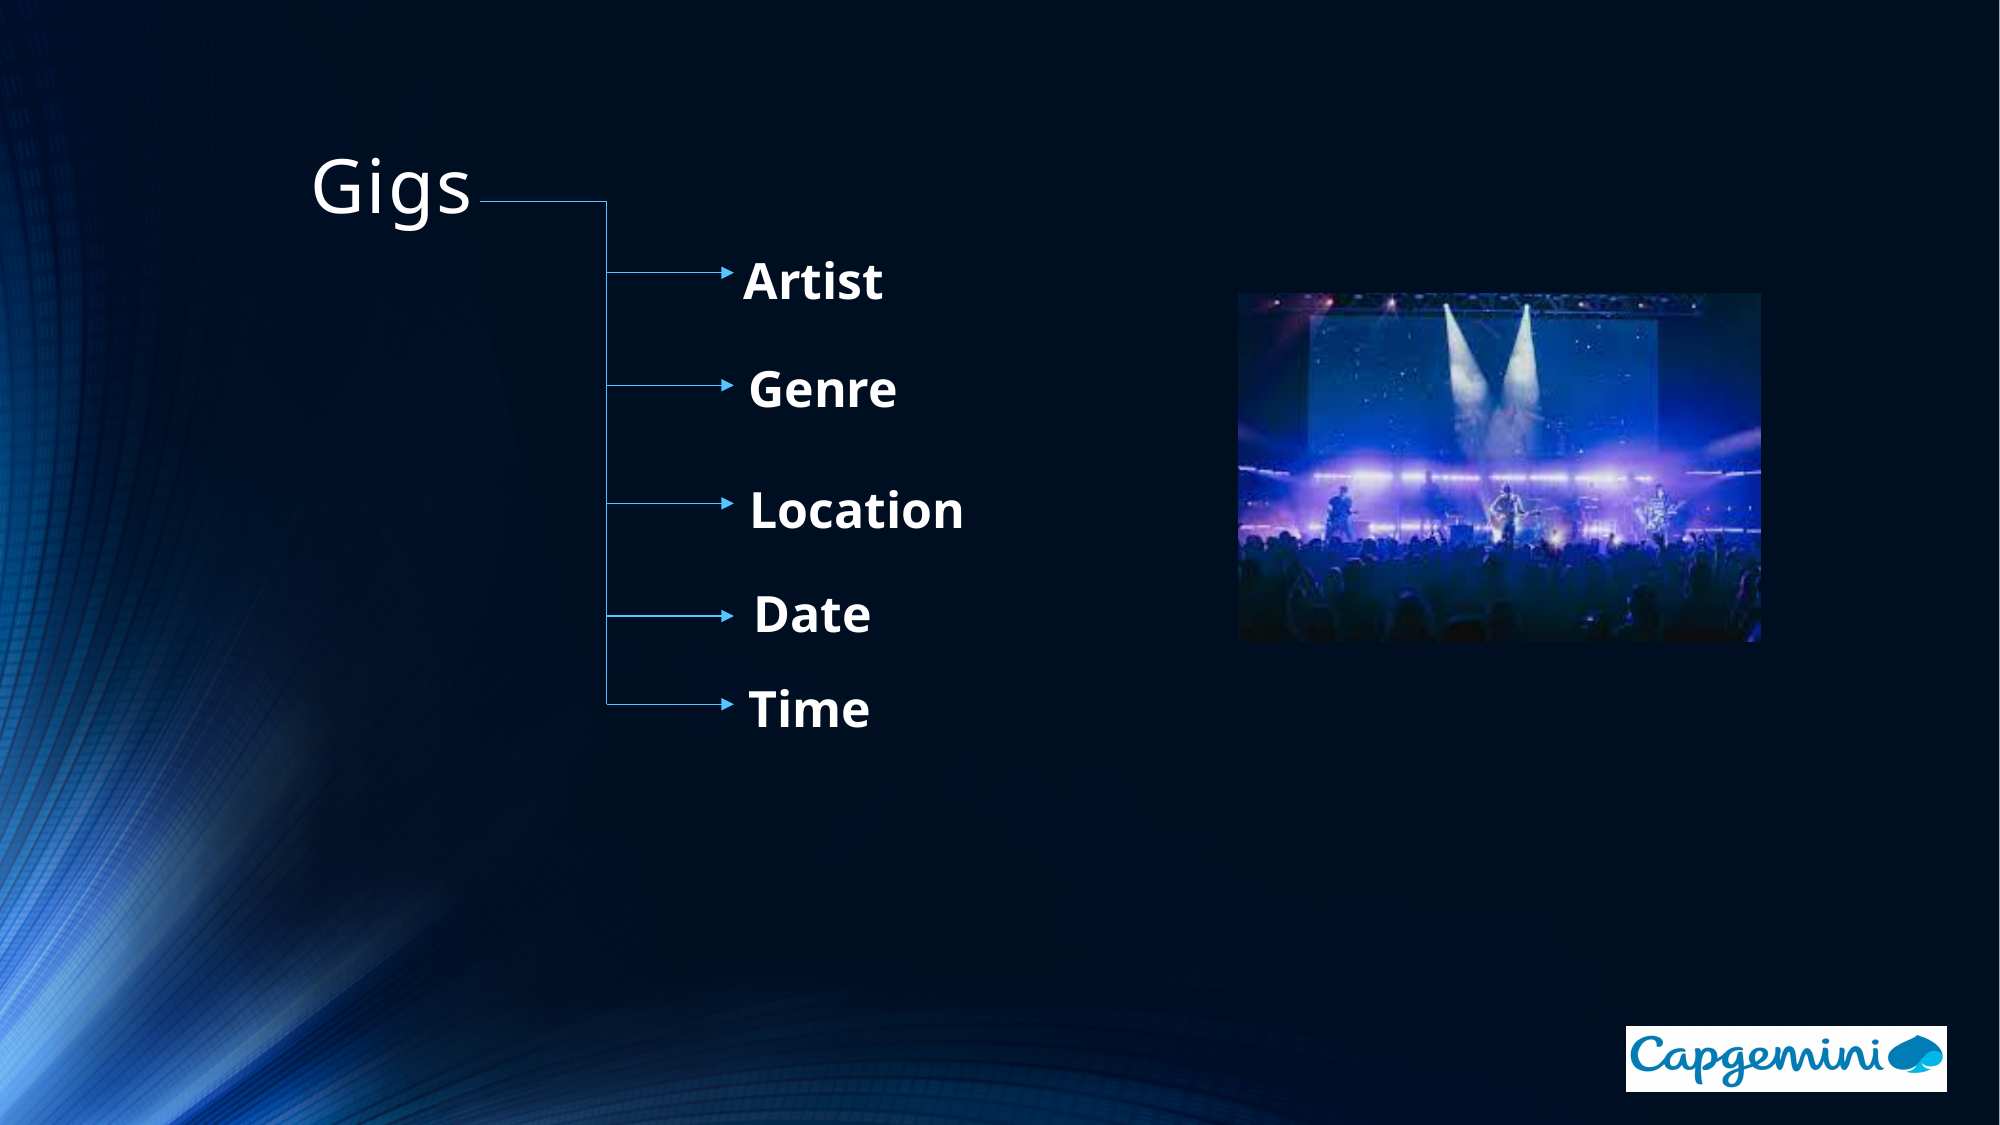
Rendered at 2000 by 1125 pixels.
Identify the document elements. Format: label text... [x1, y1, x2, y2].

text_box Location [734, 471, 1238, 547]
text_box Genre [733, 350, 1238, 425]
text_box Artist [728, 242, 1729, 318]
text_box Time [733, 670, 1734, 746]
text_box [479, 201, 734, 273]
text_box Date [738, 575, 1739, 651]
picture [0, 0, 2000, 1125]
title Gigs [196, 113, 587, 238]
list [1238, 293, 1761, 642]
